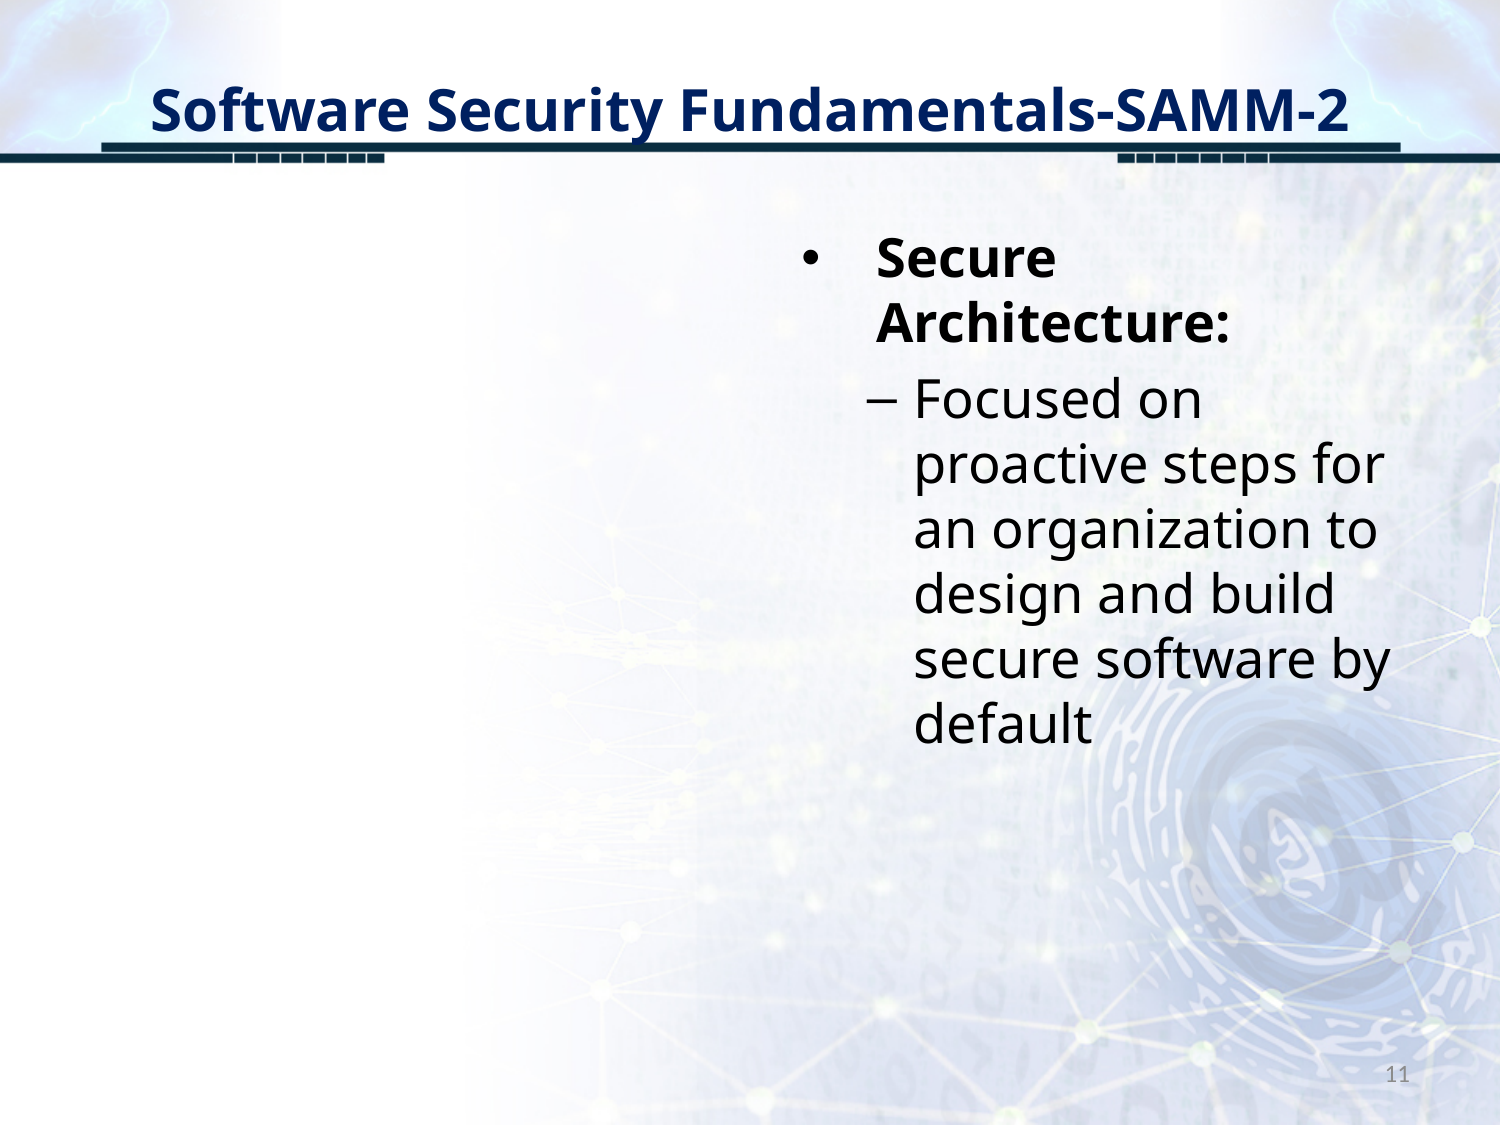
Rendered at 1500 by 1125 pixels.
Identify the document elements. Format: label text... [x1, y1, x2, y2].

slide_number 11 [1074, 1042, 1425, 1103]
picture [0, 0, 1500, 1125]
title Software Security Fundamentals-SAMM-2 [75, 34, 1425, 182]
list Secure Architecture: Focused on proactive steps for an organization to design and build secure software by default [776, 216, 1432, 1034]
